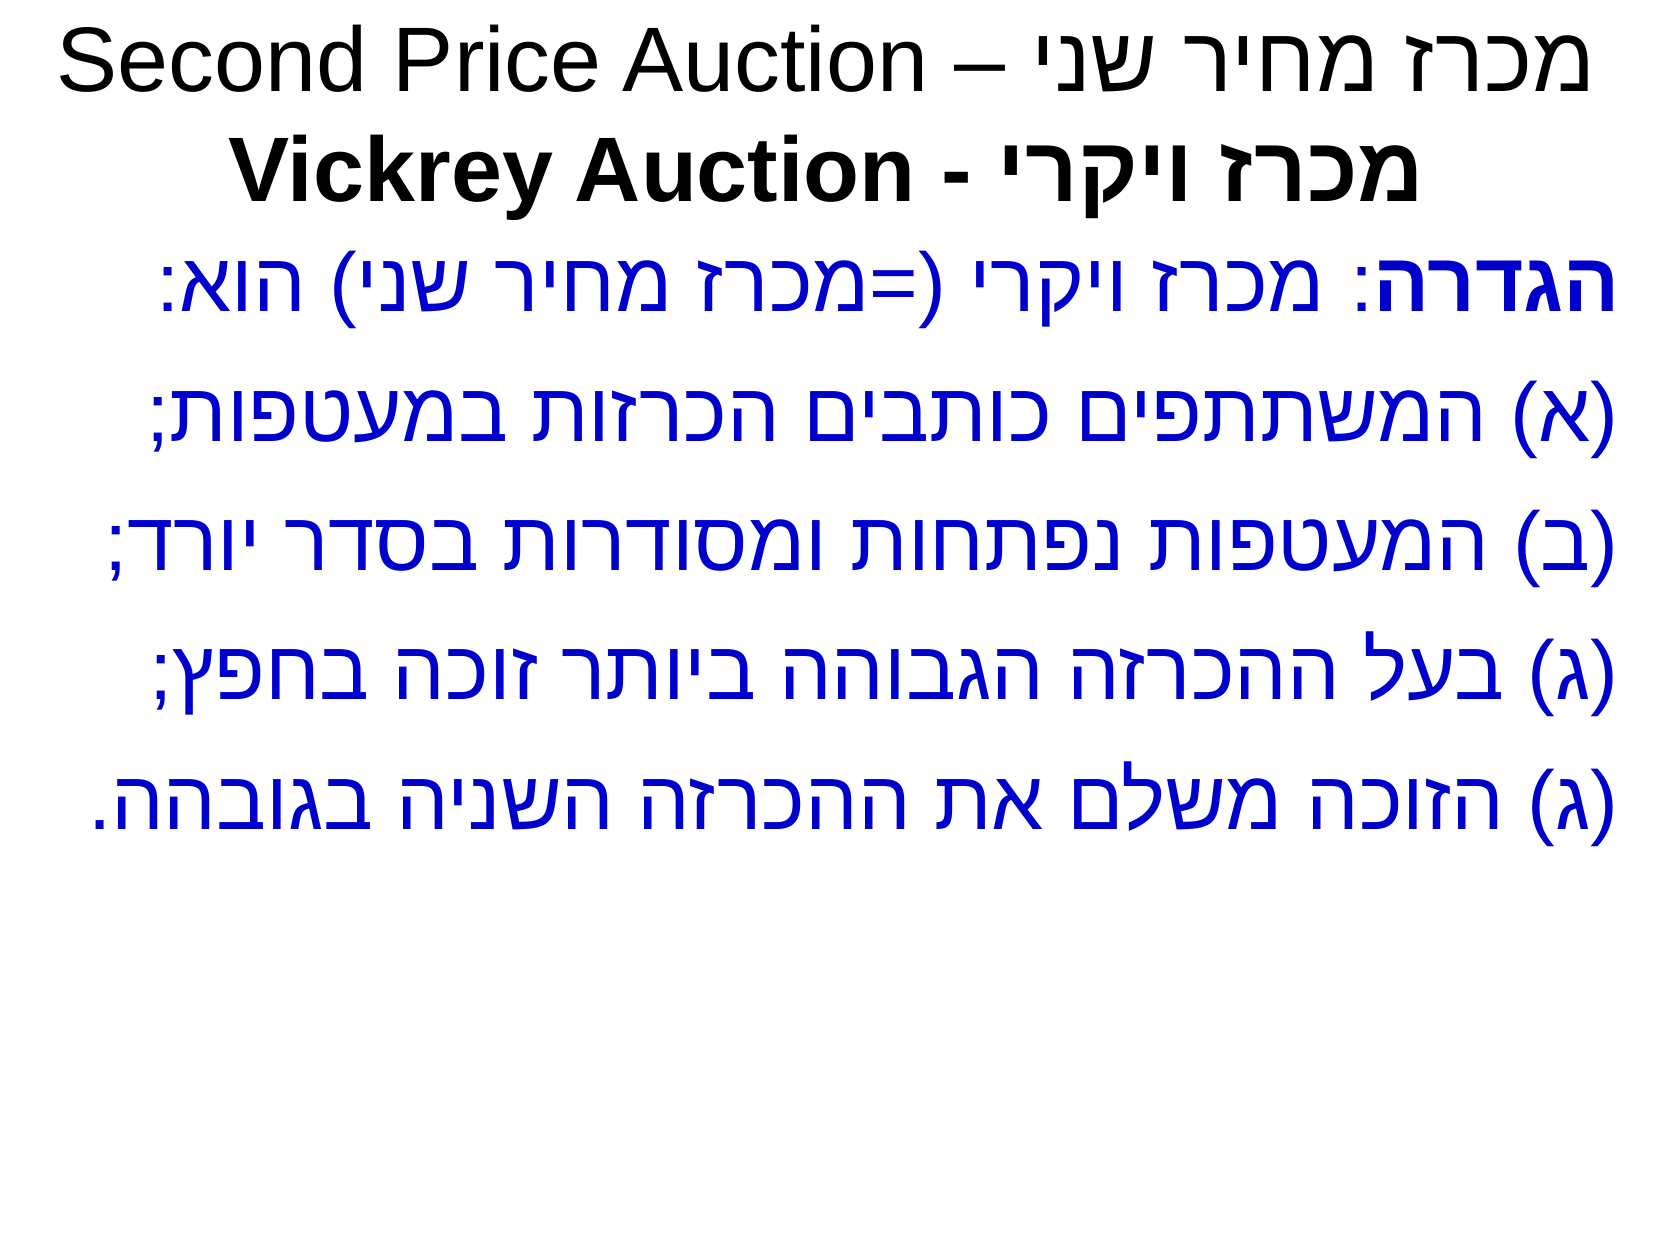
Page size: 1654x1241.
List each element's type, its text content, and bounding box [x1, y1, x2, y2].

title מכרז מחיר שני – Second Price Auction מכרז ויקרי - Vickrey Auction [0, 0, 1654, 229]
list הגדרה: מכרז ויקרי (=מכרז מחיר שני) הוא: (א) המשתתפים כותבים הכרזות במעטפות; (ב) המעטפות נפתחות ומסודרות בסדר יורד; (ג) בעל ההכרזה הגבוהה ביותר זוכה בחפץ; (ג) הזוכה משלם את ההכרזה השניה בגובהה. [30, 229, 1620, 1199]
